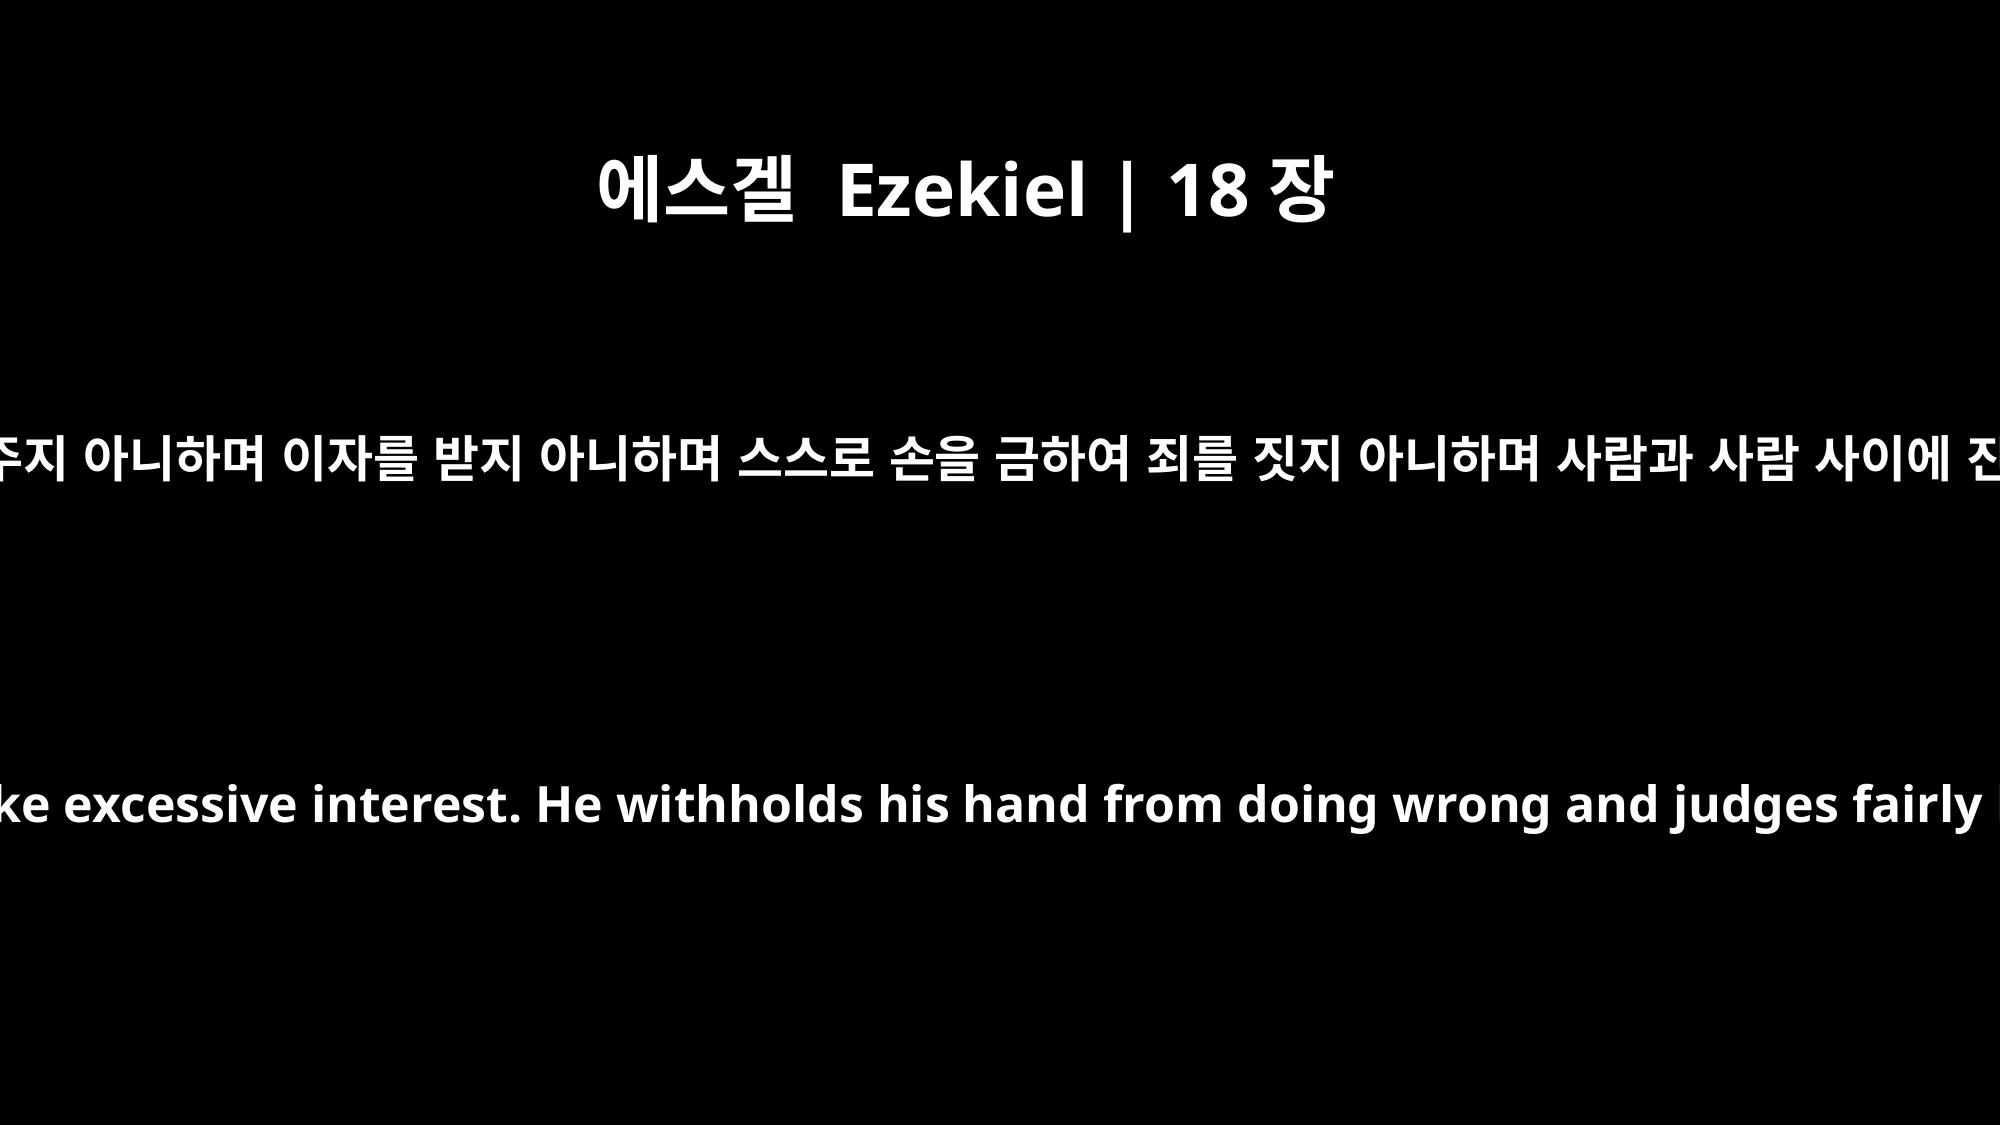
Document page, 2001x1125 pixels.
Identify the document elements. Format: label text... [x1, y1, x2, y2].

text_box He does not lend at usury or take excessive interest. He withholds his hand from doing wrong and judges fairly between man and man. [0, 764, 2000, 840]
text_box 8 변리를 위하여 꾸어 주지 아니하며 이자를 받지 아니하며 스스로 손을 금하여 죄를 짓지 아니하며 사람과 사람 사이에 진실하게 판단하며 [0, 359, 2000, 495]
text_box 에스겔 Ezekiel | 18장 [581, 136, 1351, 239]
